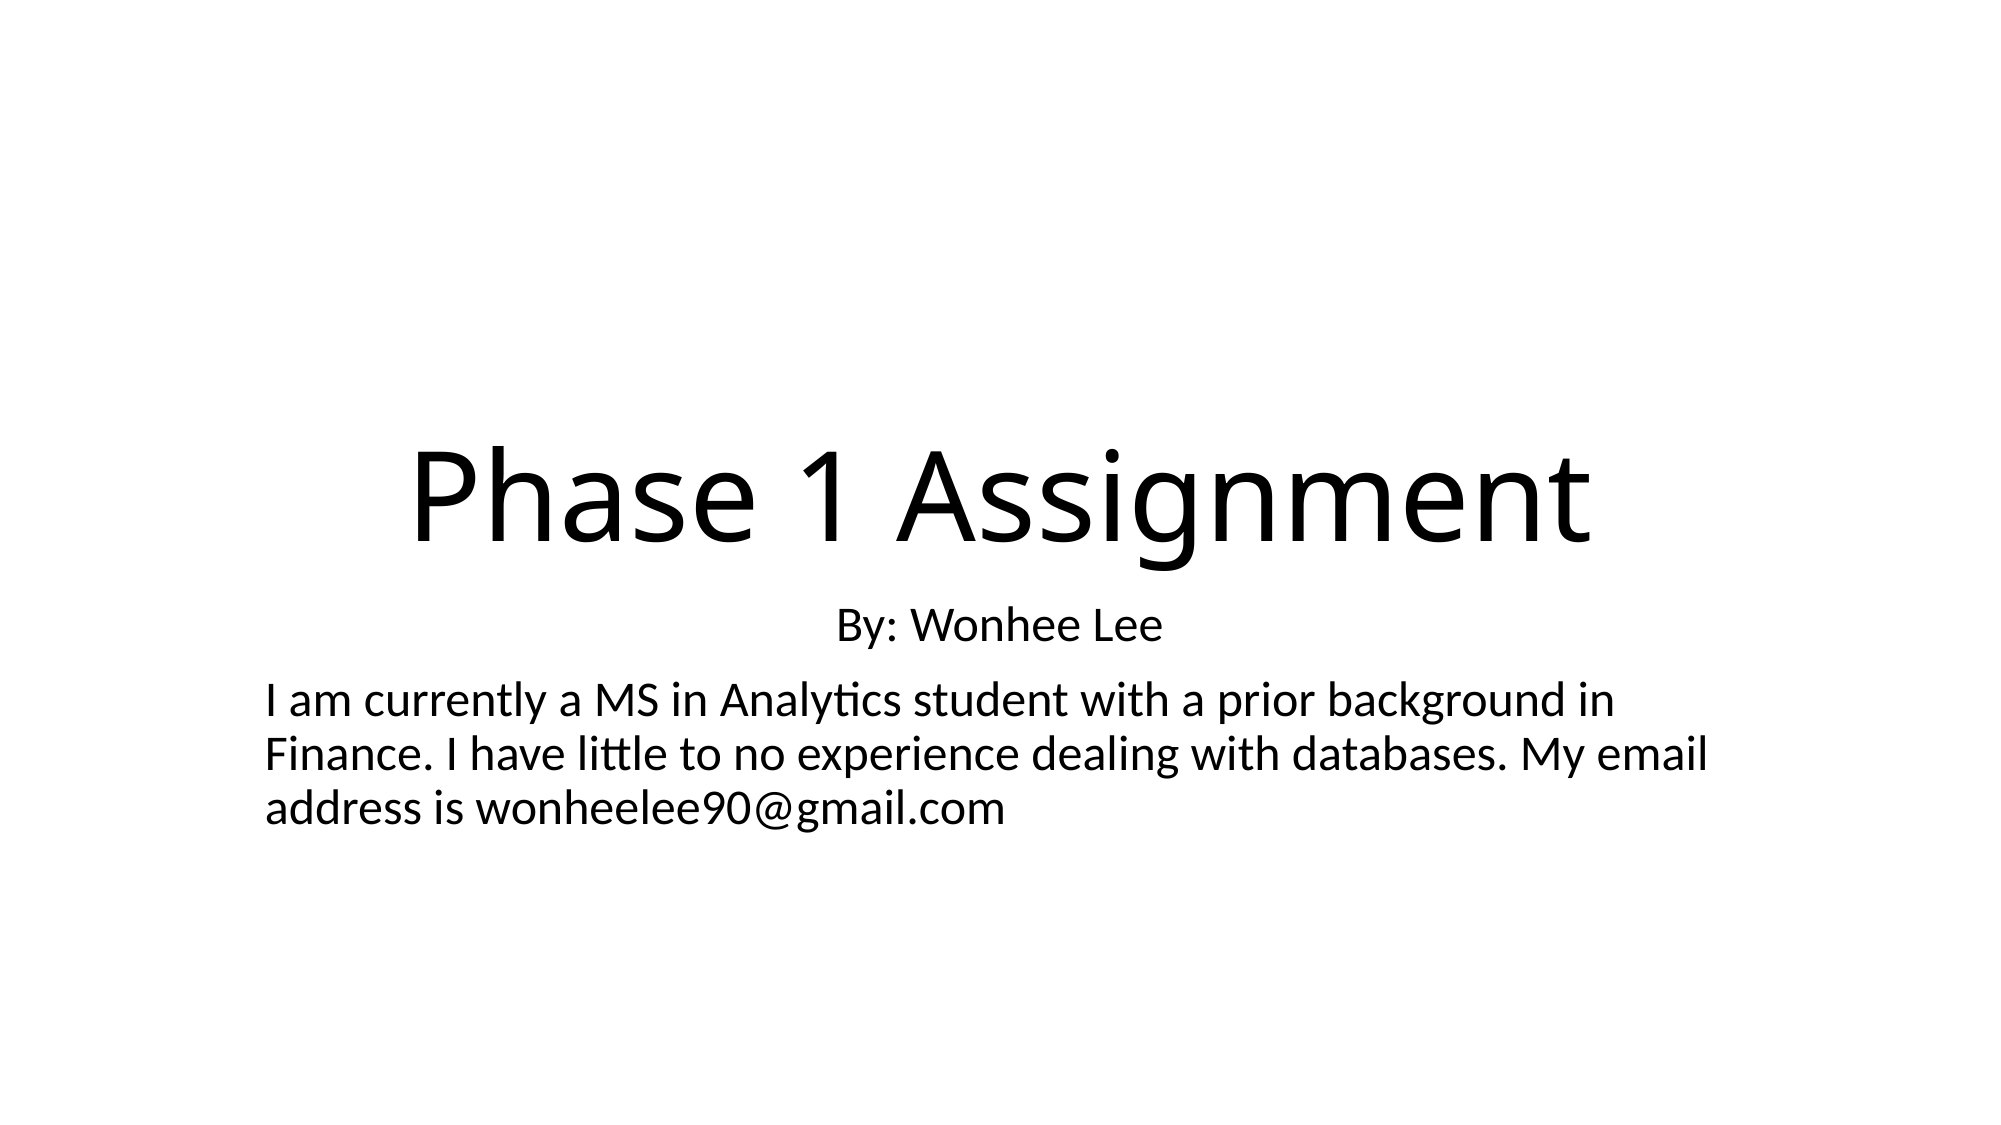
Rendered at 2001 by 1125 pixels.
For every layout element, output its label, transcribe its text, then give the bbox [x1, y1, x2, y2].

subtitle By: Wonhee Lee I am currently a MS in Analytics student with a prior background in Finance. I have little to no experience dealing with databases. My email address is wonheelee90@gmail.com [249, 590, 1750, 863]
title Phase 1 Assignment [249, 184, 1750, 576]
